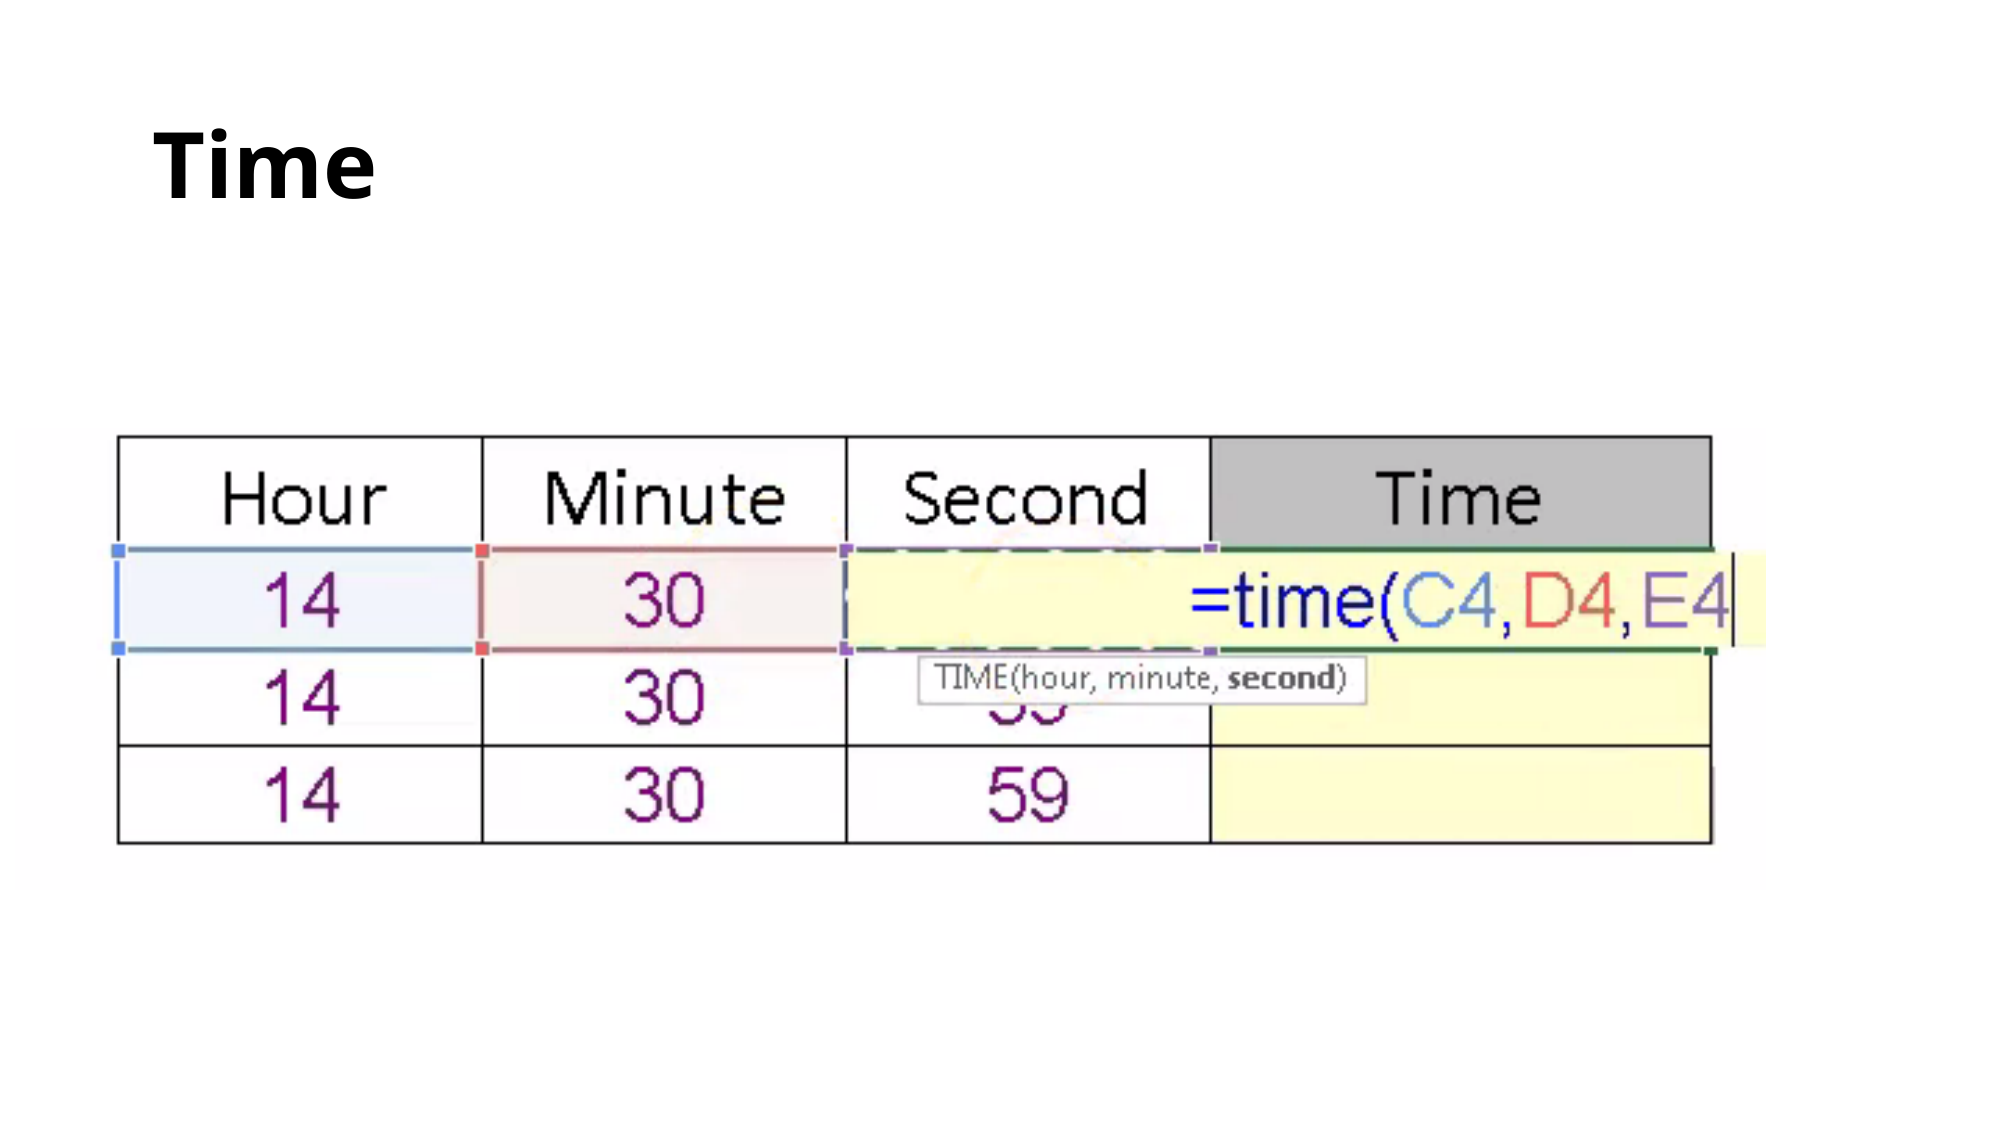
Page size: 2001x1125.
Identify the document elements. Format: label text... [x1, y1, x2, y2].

title Time [137, 59, 1863, 278]
picture [15, 428, 1766, 890]
